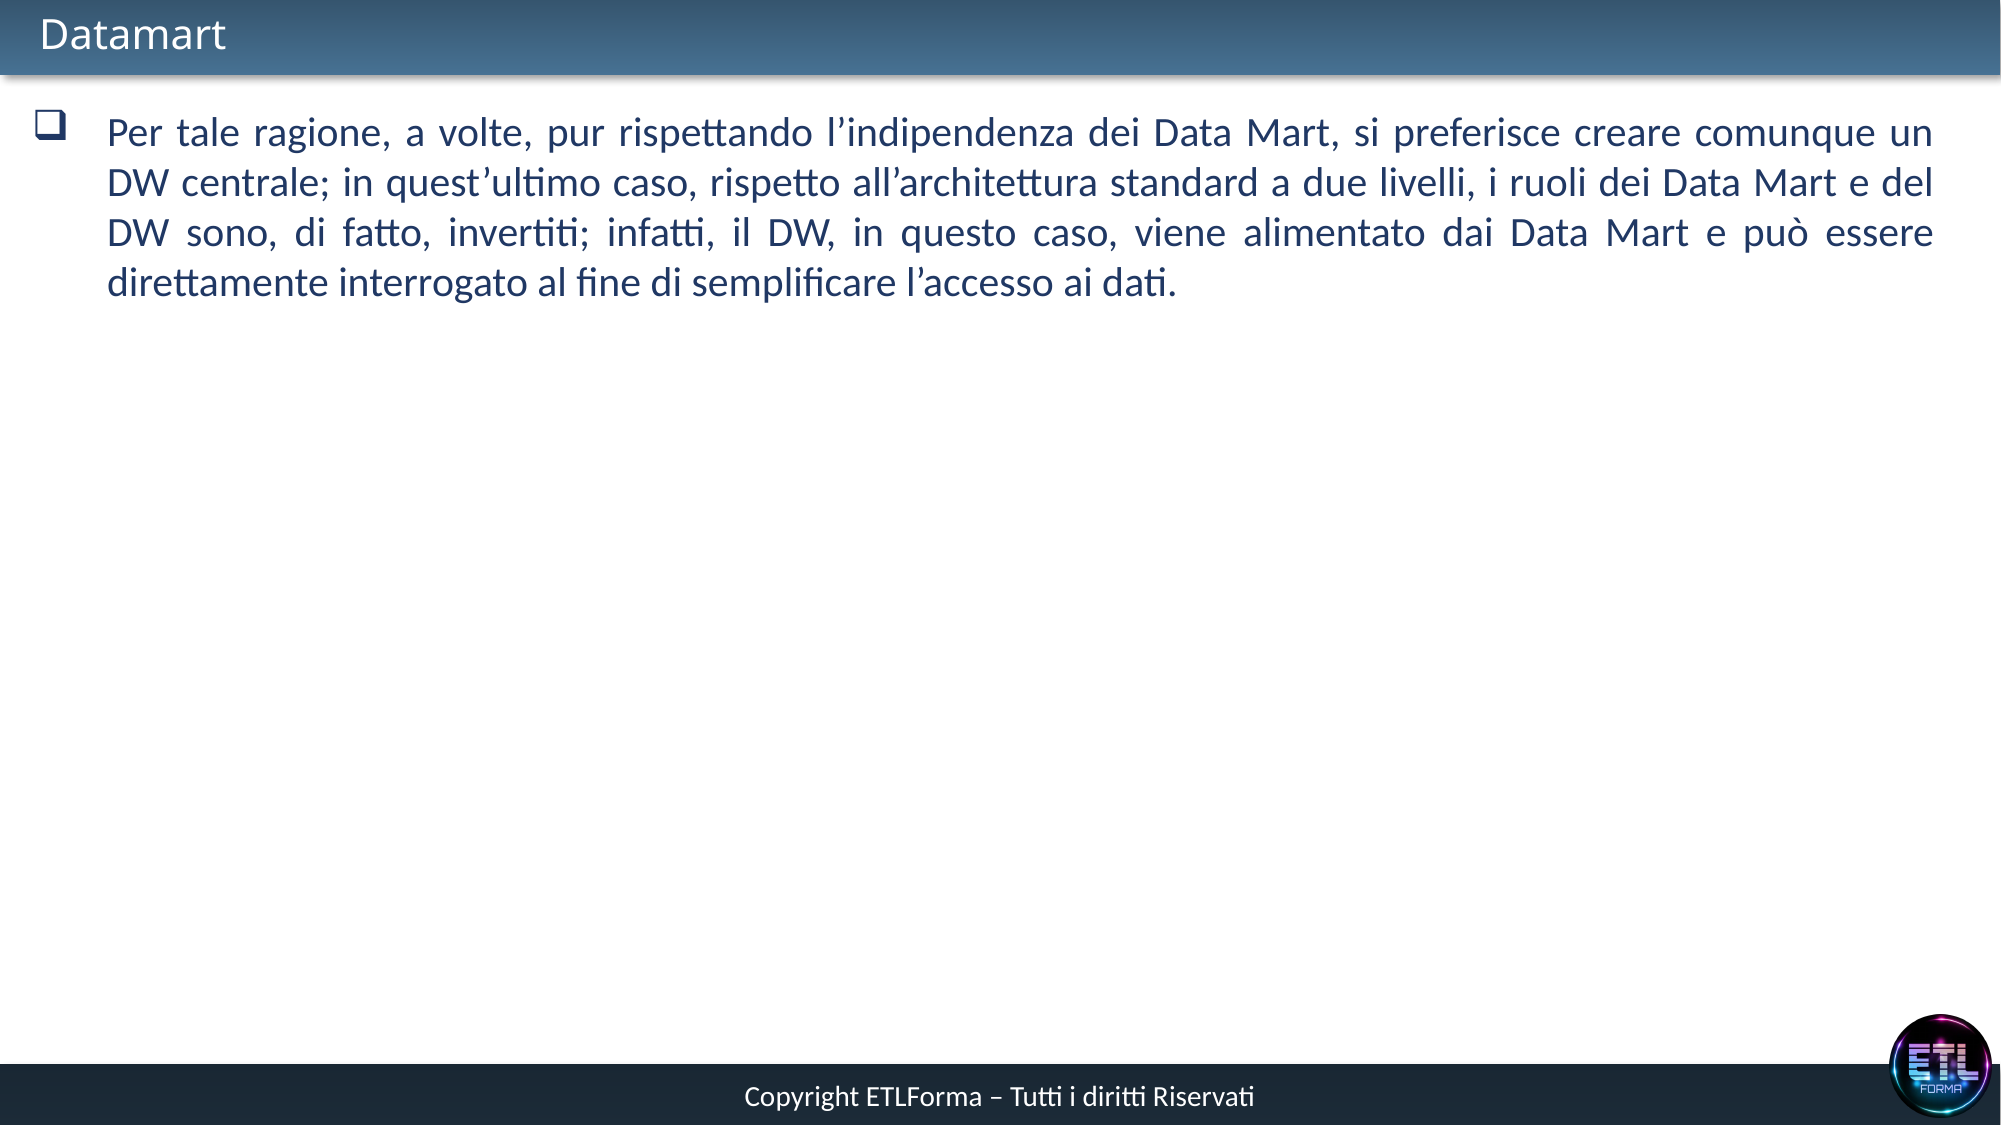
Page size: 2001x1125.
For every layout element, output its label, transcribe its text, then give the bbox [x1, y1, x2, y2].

picture [1889, 1014, 1992, 1118]
title Datamart [24, 10, 1984, 63]
text_box Per tale ragione, a volte, pur rispettando l’indipendenza dei Data Mart, si preferisce creare comunque un DW centrale; in quest’ultimo caso, rispetto all’architettura standard a due livelli, i ruoli dei Data Mart e del DW sono, di fatto, invertiti; infatti, il DW, in questo caso, viene alimentato dai Data Mart e può essere direttamente interrogato al fine di semplificare l’accesso ai dati. [17, 97, 1950, 1033]
